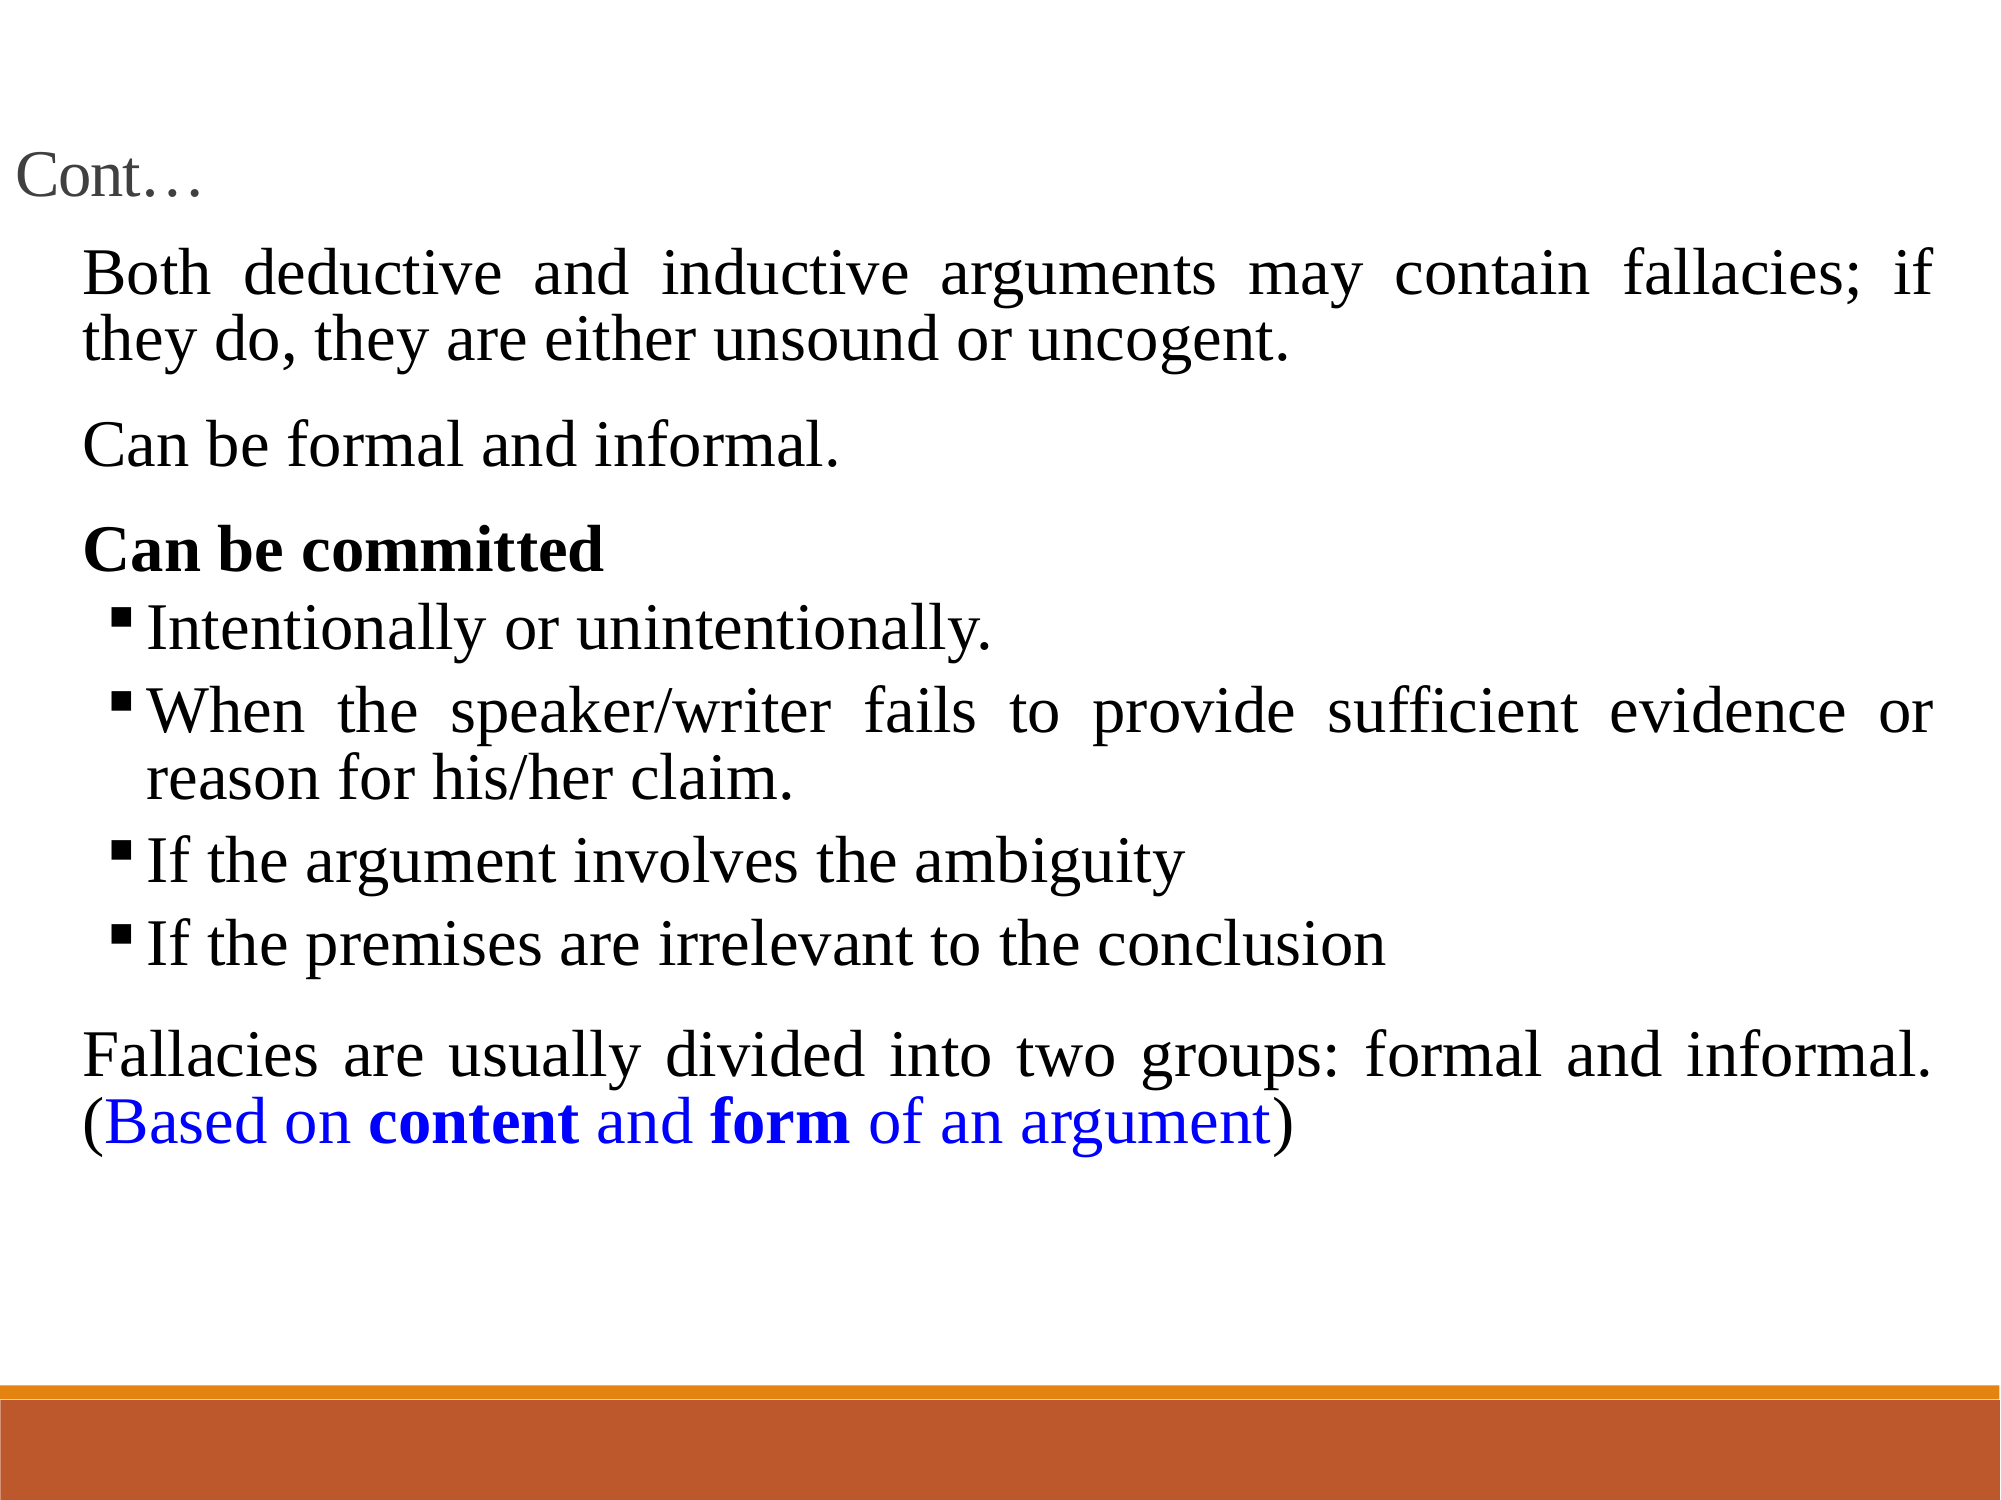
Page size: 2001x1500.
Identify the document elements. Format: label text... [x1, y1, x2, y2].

list Both deductive and inductive arguments may contain fallacies; if they do, they are either unsound or uncogent. Can be formal and informal. Can be committed Intentionally or unintentionally. When the speaker/writer fails to provide sufficient evidence or reason for his/her claim. If the argument involves the ambiguity If the premises are irrelevant to the conclusion Fallacies are usually divided into two groups: formal and informal. (Based on content and form of an argument) [62, 233, 1938, 1340]
title Cont… [0, 99, 1800, 217]
